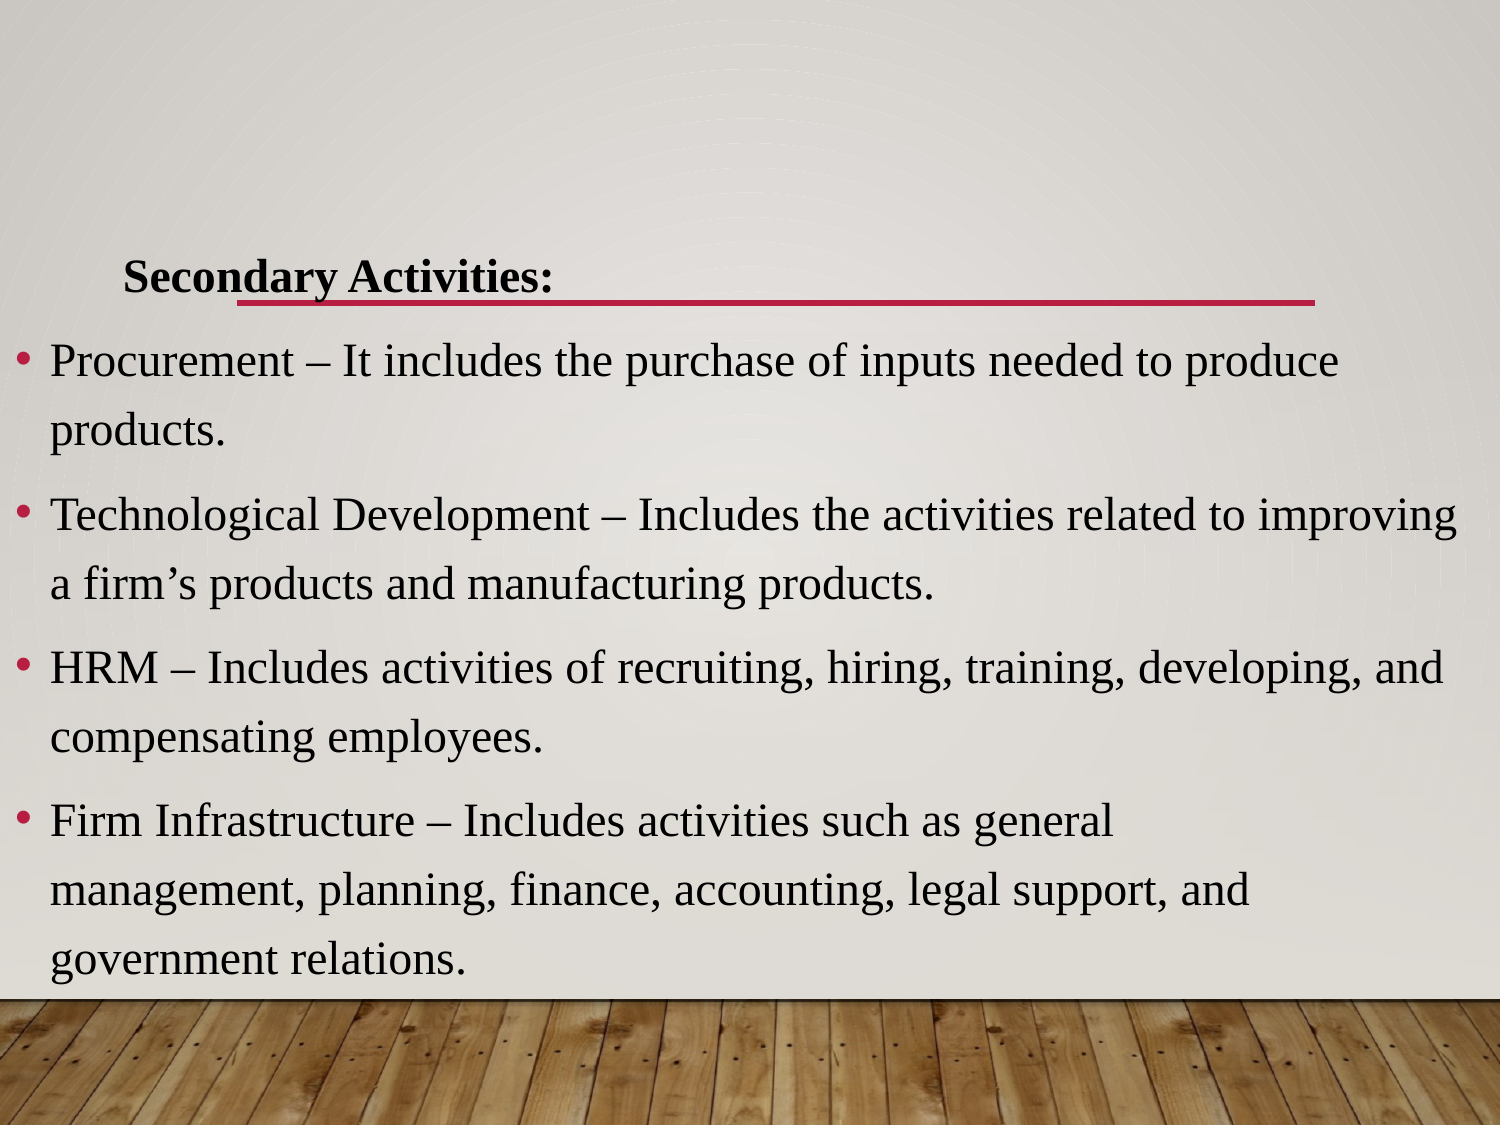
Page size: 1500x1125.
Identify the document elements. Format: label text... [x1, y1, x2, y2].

list Secondary Activities: Procurement – It includes the purchase of inputs needed to produce products. Technological Development – Includes the activities related to improving a firm’s products and manufacturing products. HRM – Includes activities of recruiting, hiring, training, developing, and compensating employees. Firm Infrastructure – Includes activities such as general management, planning, finance, accounting, legal support, and government relations. [0, 0, 1500, 1000]
picture [0, 1000, 1500, 1125]
